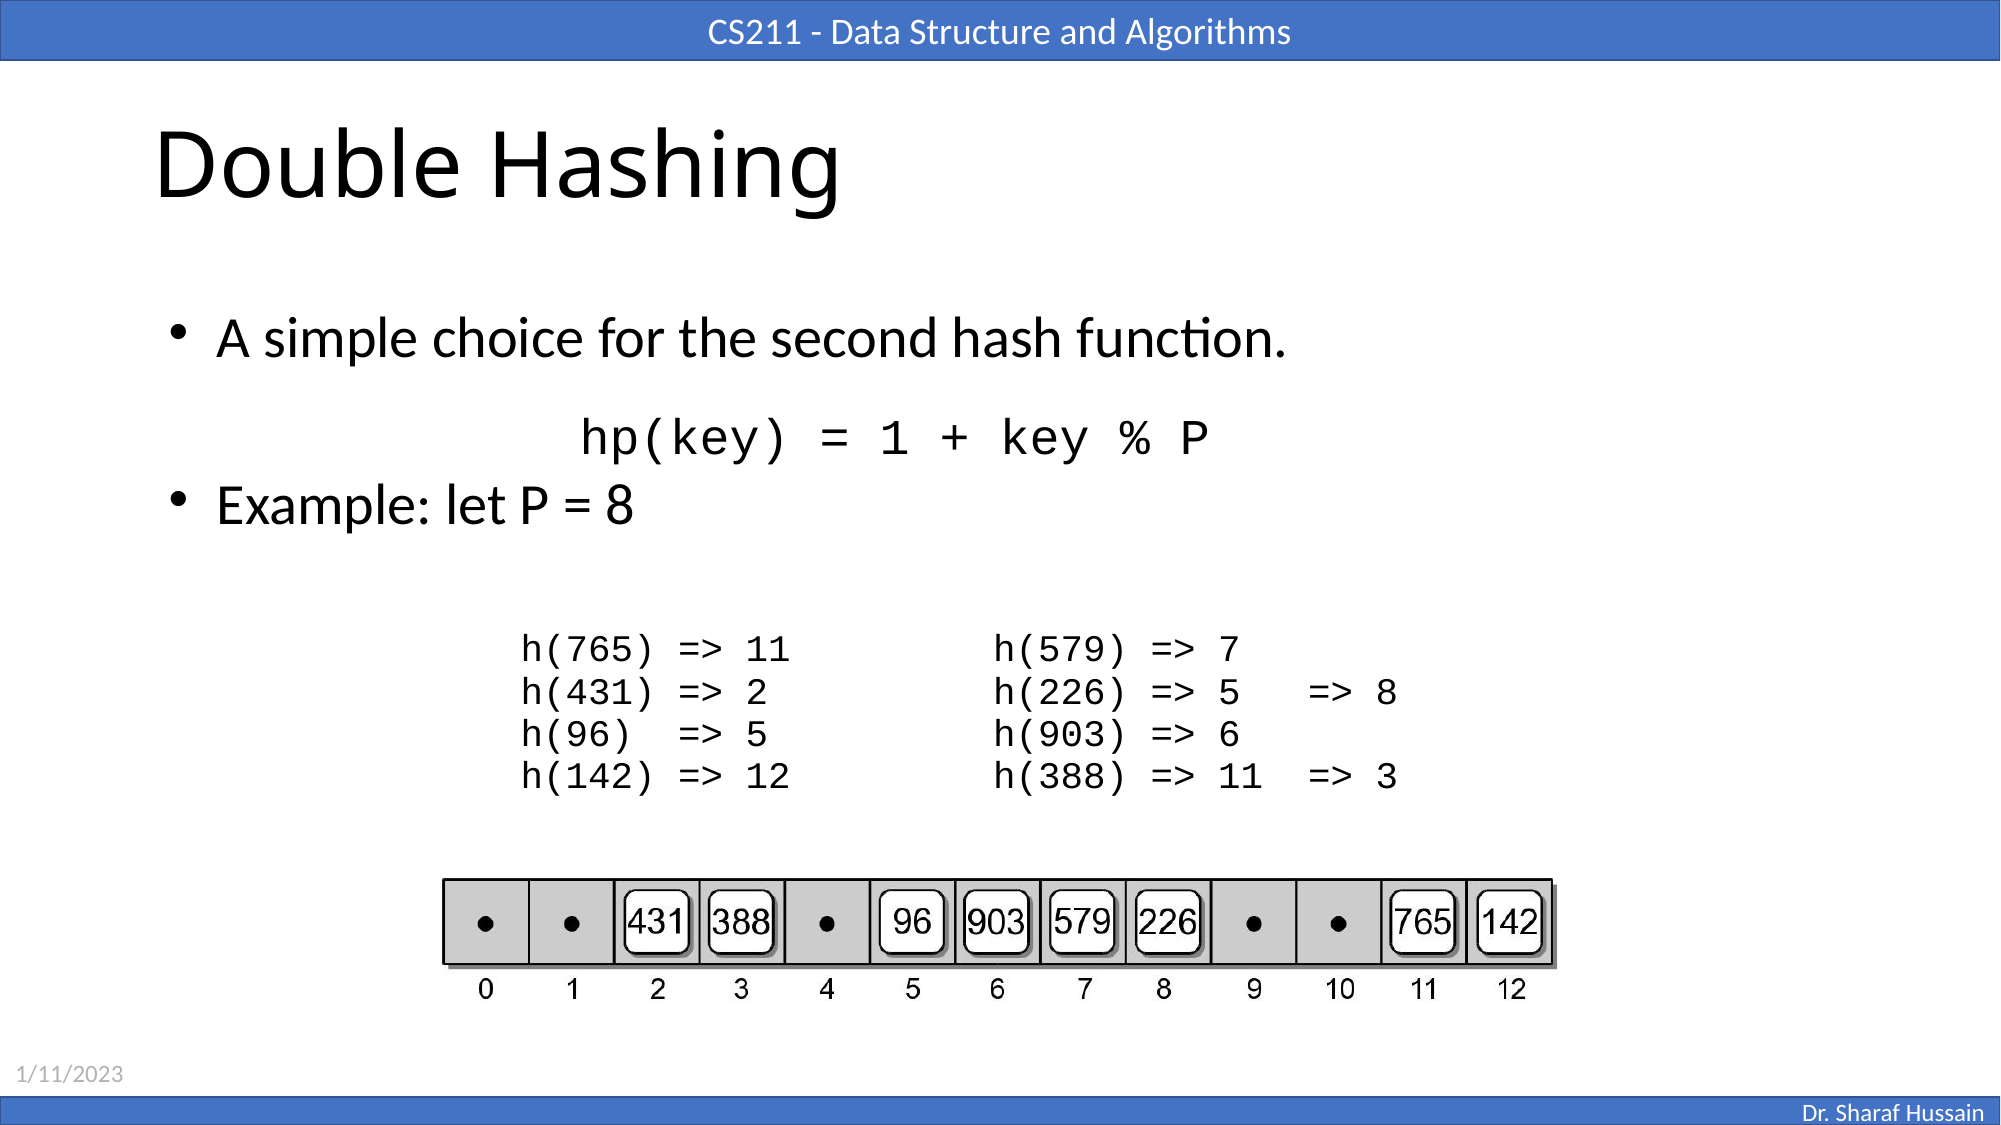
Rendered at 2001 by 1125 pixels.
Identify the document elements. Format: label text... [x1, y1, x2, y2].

picture [442, 878, 1558, 1007]
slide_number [0, 1042, 350, 1103]
title Double Hashing [137, 59, 1863, 278]
text_box hp(key) = 1 + key % P [579, 407, 1056, 487]
text_box h(765) => 11 h(579) => 7 h(431) => 2 h(226) => 5 => 8 h(96) => 5 h(903) => 6 h(142) => 12 h(388) => 11 => 3 [520, 625, 1405, 798]
list A simple choice for the second hash function. Example: let P = 8 [137, 299, 1863, 1014]
